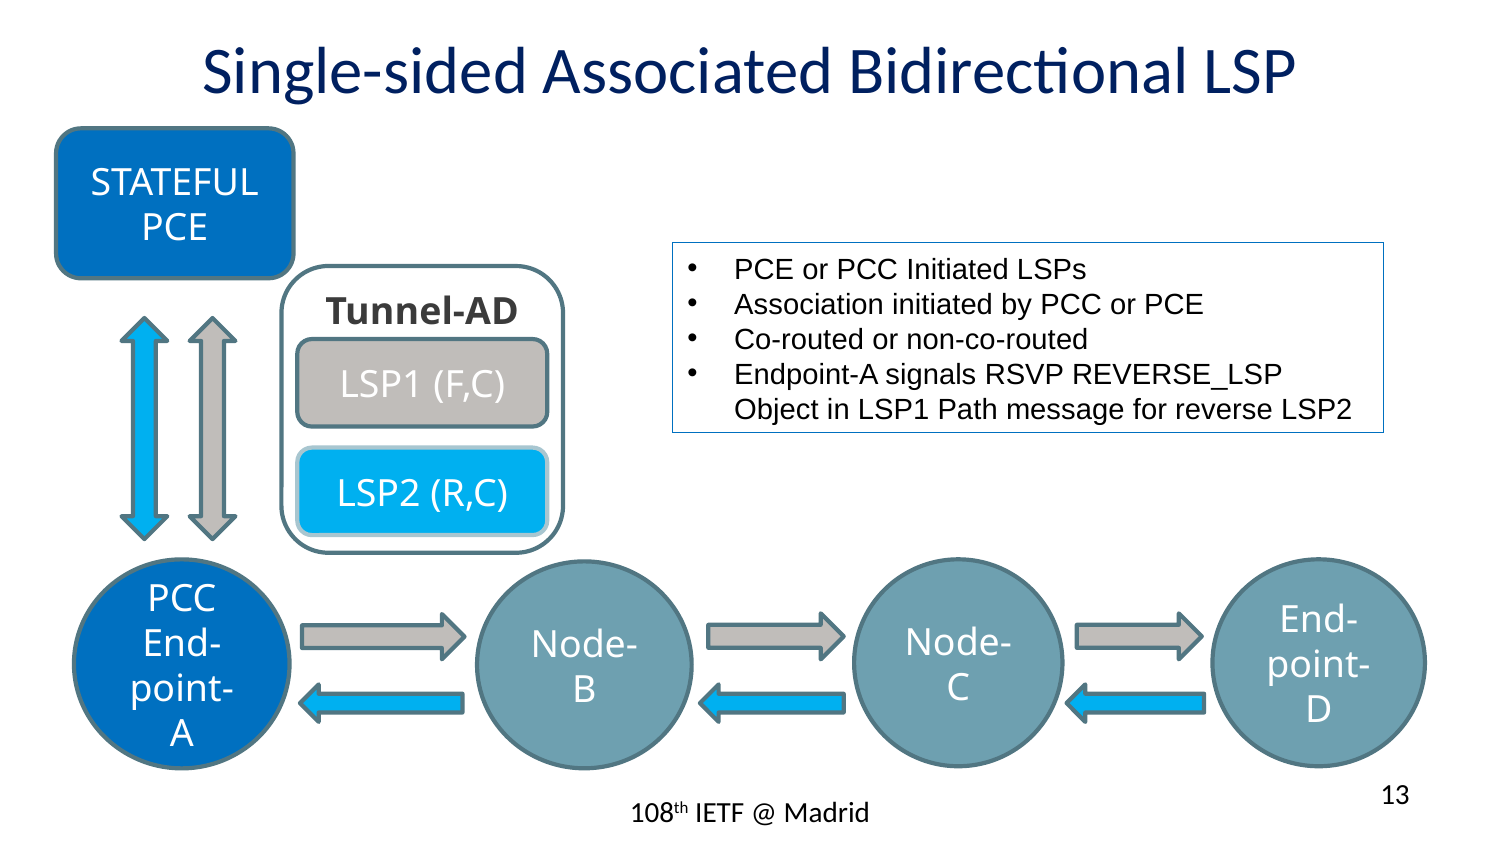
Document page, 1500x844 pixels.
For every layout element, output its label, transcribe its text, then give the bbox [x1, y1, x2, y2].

text_box [706, 611, 846, 662]
text_box [1074, 611, 1204, 662]
text_box PCE or PCC Initiated LSPs Association initiated by PCC or PCE Co-routed or non-co-routed Endpoint-A signals RSVP REVERSE_LSP Object in LSP1 Path message for reverse LSP2 [672, 242, 1384, 433]
text_box [297, 682, 465, 724]
text_box LSP2 (R,C) [295, 445, 550, 538]
text_box Node-C [852, 557, 1065, 769]
text_box [697, 682, 846, 724]
text_box LSP1 (F,C) [295, 336, 550, 429]
text_box End-point-D [1210, 557, 1428, 768]
title Single-sided Associated Bidirectional LSP [0, 1, 1500, 132]
text_box Tunnel-AD [279, 263, 566, 555]
text_box [187, 315, 238, 542]
text_box STATEFUL PCE [53, 126, 296, 281]
text_box PCC End-point-A [71, 557, 292, 771]
text_box [119, 315, 170, 542]
slide_number 13 [1074, 768, 1426, 828]
text_box [1064, 682, 1207, 724]
text_box Node-B [474, 559, 694, 771]
footer 108th IETF @ Madrid [512, 785, 988, 844]
text_box [299, 612, 467, 662]
